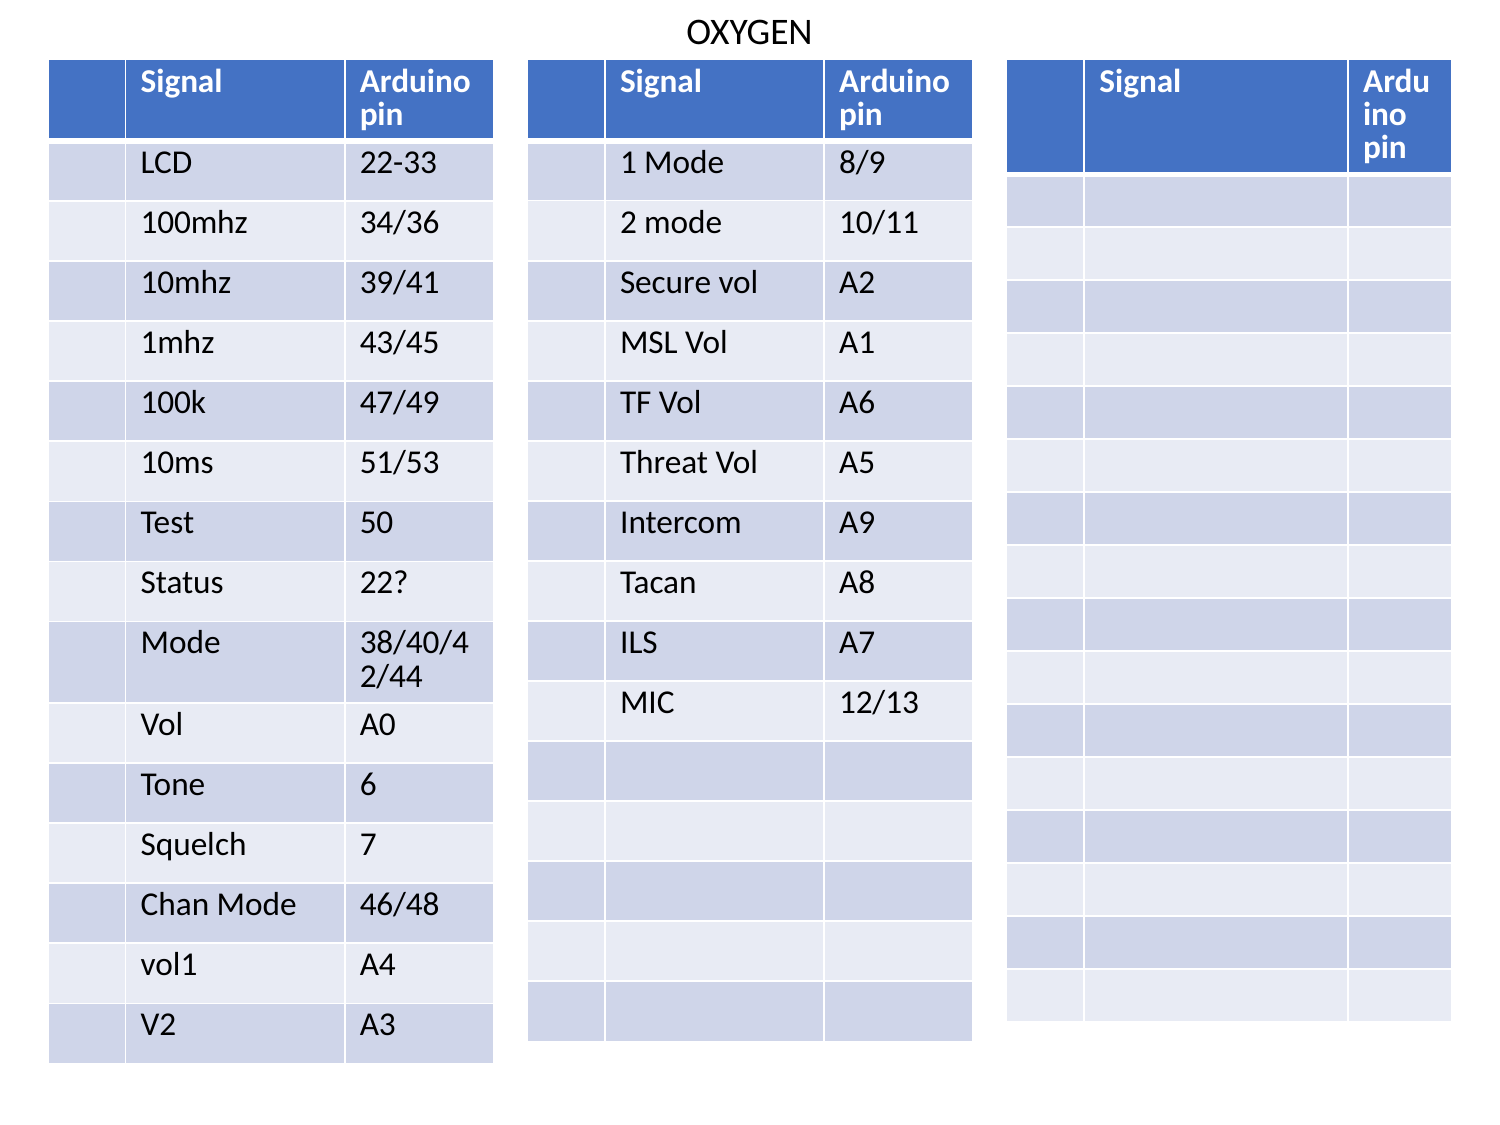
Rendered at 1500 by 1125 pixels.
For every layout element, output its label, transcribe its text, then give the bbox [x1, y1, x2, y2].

table_cell [1085, 811, 1347, 862]
table_cell [1007, 864, 1083, 915]
table_cell [1349, 758, 1451, 809]
table_cell [1349, 864, 1451, 915]
table_cell A3 [346, 1004, 493, 1063]
table_cell [528, 502, 604, 560]
table_cell [49, 322, 125, 380]
table_cell [1085, 334, 1347, 385]
table_header [528, 60, 604, 138]
table_cell Tacan [606, 562, 823, 620]
table_cell 2 mode [606, 201, 823, 260]
table_cell Status [126, 562, 344, 621]
table_cell [49, 944, 125, 1003]
table_header [1007, 60, 1083, 172]
table_cell [528, 442, 604, 500]
table_cell [49, 144, 125, 200]
table_cell [528, 382, 604, 440]
table_cell [1085, 440, 1347, 491]
table_cell Tone [126, 764, 344, 822]
table_cell [528, 862, 604, 920]
table_header Signal [1085, 60, 1347, 172]
table_cell [49, 382, 125, 440]
table_cell [49, 704, 125, 762]
table_cell [1349, 705, 1451, 756]
table_cell [1007, 387, 1083, 438]
table_cell [49, 562, 125, 621]
table_cell [825, 982, 972, 1041]
table_cell [49, 824, 125, 882]
table_header Signal [606, 60, 823, 138]
table_cell [1349, 440, 1451, 491]
table_cell [825, 922, 972, 980]
table_cell MIC [606, 682, 823, 740]
table_cell 50 [346, 502, 493, 561]
table_cell Intercom [606, 502, 823, 560]
table_cell [1085, 970, 1347, 1021]
table_cell 100mhz [126, 202, 344, 260]
table_cell 34/36 [346, 202, 493, 260]
table_cell [1007, 811, 1083, 862]
table_cell 47/49 [346, 382, 493, 440]
table_cell MSL Vol [606, 322, 823, 380]
table_cell [49, 442, 125, 501]
table_cell [1349, 228, 1451, 279]
table_cell Test [126, 502, 344, 561]
table_cell [1007, 228, 1083, 279]
table_cell [1007, 493, 1083, 544]
table_cell 8/9 [825, 144, 972, 200]
table_cell [1085, 546, 1347, 597]
table_cell 22-33 [346, 144, 493, 200]
table_cell A9 [825, 502, 972, 560]
table_cell [1007, 917, 1083, 968]
table_cell [528, 322, 604, 380]
table_cell vol1 [126, 944, 344, 1003]
table_cell [49, 622, 125, 702]
table_cell [825, 802, 972, 860]
table_cell A8 [825, 562, 972, 620]
table_cell [1349, 811, 1451, 862]
table_cell [49, 764, 125, 822]
table_cell [49, 502, 125, 561]
table_cell [606, 742, 823, 800]
table_cell [49, 262, 125, 320]
table_cell [1085, 493, 1347, 544]
table_cell [825, 862, 972, 920]
table_cell [528, 144, 604, 200]
table_cell [1085, 917, 1347, 968]
table_cell A1 [825, 322, 972, 380]
table_cell 39/41 [346, 262, 493, 320]
table_cell ILS [606, 622, 823, 680]
table_cell 43/45 [346, 322, 493, 380]
table_cell [1085, 864, 1347, 915]
table_cell 10mhz [126, 262, 344, 320]
table_cell [1085, 387, 1347, 438]
table_cell 51/53 [346, 442, 493, 501]
table_cell [528, 201, 604, 260]
table_cell [1349, 917, 1451, 968]
table_cell [606, 862, 823, 920]
table_cell A0 [346, 704, 493, 762]
table_cell [1349, 334, 1451, 385]
table_cell [1007, 334, 1083, 385]
table_cell 1 Mode [606, 144, 823, 200]
table_cell A2 [825, 262, 972, 320]
table_cell LCD [126, 144, 344, 200]
table_cell 100k [126, 382, 344, 440]
table_cell 38/40/42/44 [346, 622, 493, 702]
table_cell [1349, 177, 1451, 226]
table_cell [1007, 177, 1083, 226]
table_cell [606, 802, 823, 860]
table_cell Squelch [126, 824, 344, 882]
table_cell [606, 922, 823, 980]
table_cell [1349, 652, 1451, 703]
table_header Arduino pin [825, 60, 972, 138]
table_cell [1007, 281, 1083, 332]
table_header Arduino pin [346, 60, 493, 138]
table_cell [528, 922, 604, 980]
table_cell [1349, 493, 1451, 544]
table_cell Chan Mode [126, 884, 344, 942]
table_cell V2 [126, 1004, 344, 1063]
table_cell [1349, 546, 1451, 597]
table_cell [1349, 281, 1451, 332]
table_cell [1085, 599, 1347, 650]
table_cell [1007, 599, 1083, 650]
table_header Signal [126, 60, 344, 138]
table_cell [528, 622, 604, 680]
table_cell A7 [825, 622, 972, 680]
table_cell [528, 982, 604, 1041]
table_cell [49, 884, 125, 942]
table_cell [528, 682, 604, 740]
table_cell A6 [825, 382, 972, 440]
table_cell [1007, 705, 1083, 756]
table_cell 7 [346, 824, 493, 882]
text_box OXYGEN [671, 0, 828, 60]
table_cell Secure vol [606, 262, 823, 320]
table_cell 10/11 [825, 201, 972, 260]
table_cell 46/48 [346, 884, 493, 942]
table_cell [1007, 546, 1083, 597]
table_cell [1349, 599, 1451, 650]
table_cell [1085, 177, 1347, 226]
table_cell [1085, 228, 1347, 279]
table_cell 6 [346, 764, 493, 822]
table_cell [528, 802, 604, 860]
table_cell [1007, 758, 1083, 809]
table_cell [528, 262, 604, 320]
table_cell [1085, 705, 1347, 756]
table_cell A5 [825, 442, 972, 500]
table_header [49, 60, 125, 138]
table_cell [1349, 387, 1451, 438]
table_cell Threat Vol [606, 442, 823, 500]
table_cell [49, 1004, 125, 1063]
table_cell [1085, 652, 1347, 703]
table_cell [49, 202, 125, 260]
table_cell [1349, 970, 1451, 1021]
table_cell [1007, 440, 1083, 491]
table_cell [1085, 758, 1347, 809]
table_cell 1mhz [126, 322, 344, 380]
table_cell TF Vol [606, 382, 823, 440]
table_cell 12/13 [825, 682, 972, 740]
table_header Arduino pin [1349, 60, 1451, 172]
table_cell [1007, 970, 1083, 1021]
table_cell 10ms [126, 442, 344, 501]
table_cell [606, 982, 823, 1041]
table_cell 22? [346, 562, 493, 621]
table_cell [528, 742, 604, 800]
table_cell Mode [126, 622, 344, 702]
table_cell [1085, 281, 1347, 332]
table_cell [825, 742, 972, 800]
table_cell [1007, 652, 1083, 703]
table_cell A4 [346, 944, 493, 1003]
table_cell Vol [126, 704, 344, 762]
table_cell [528, 562, 604, 620]
